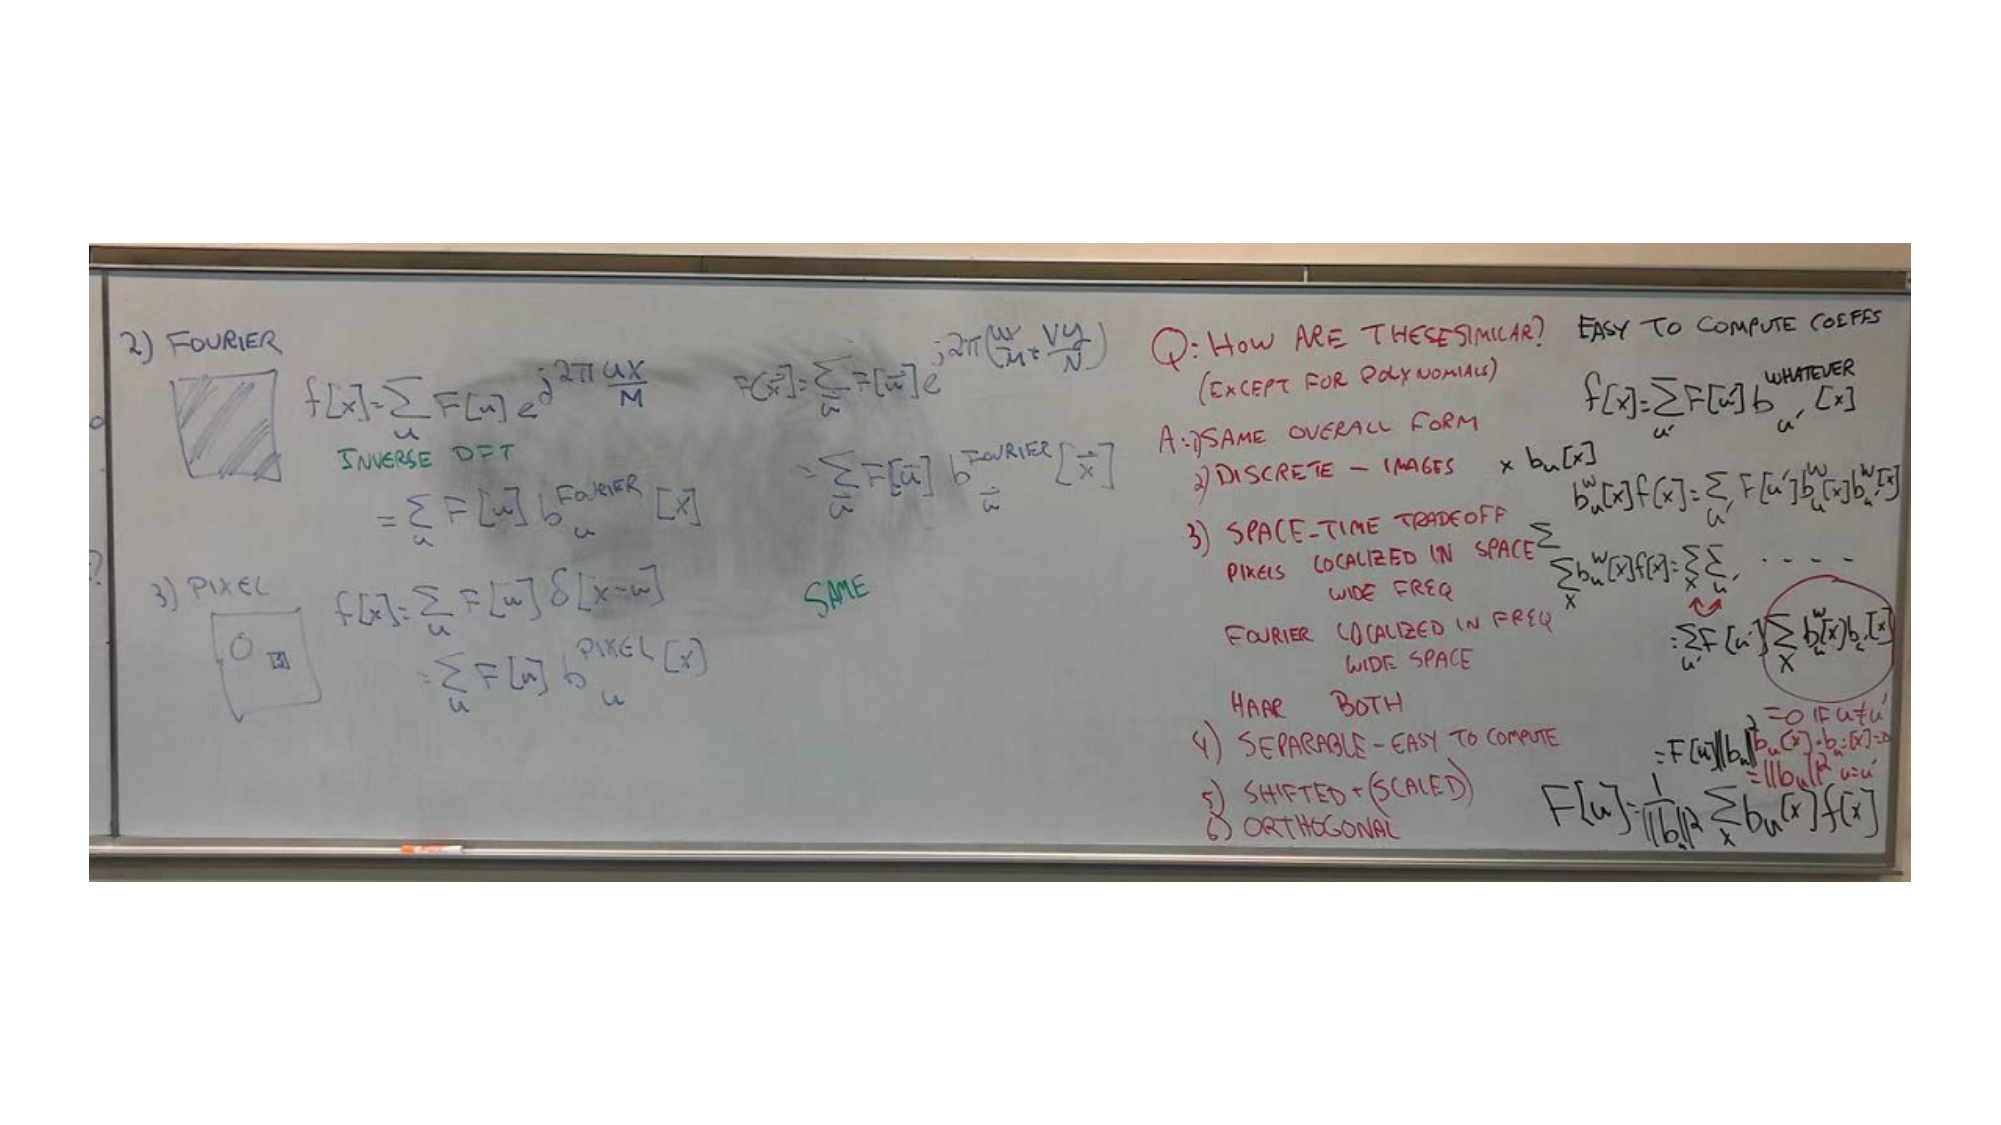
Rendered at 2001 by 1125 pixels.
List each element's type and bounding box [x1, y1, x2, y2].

picture [89, 243, 1911, 882]
